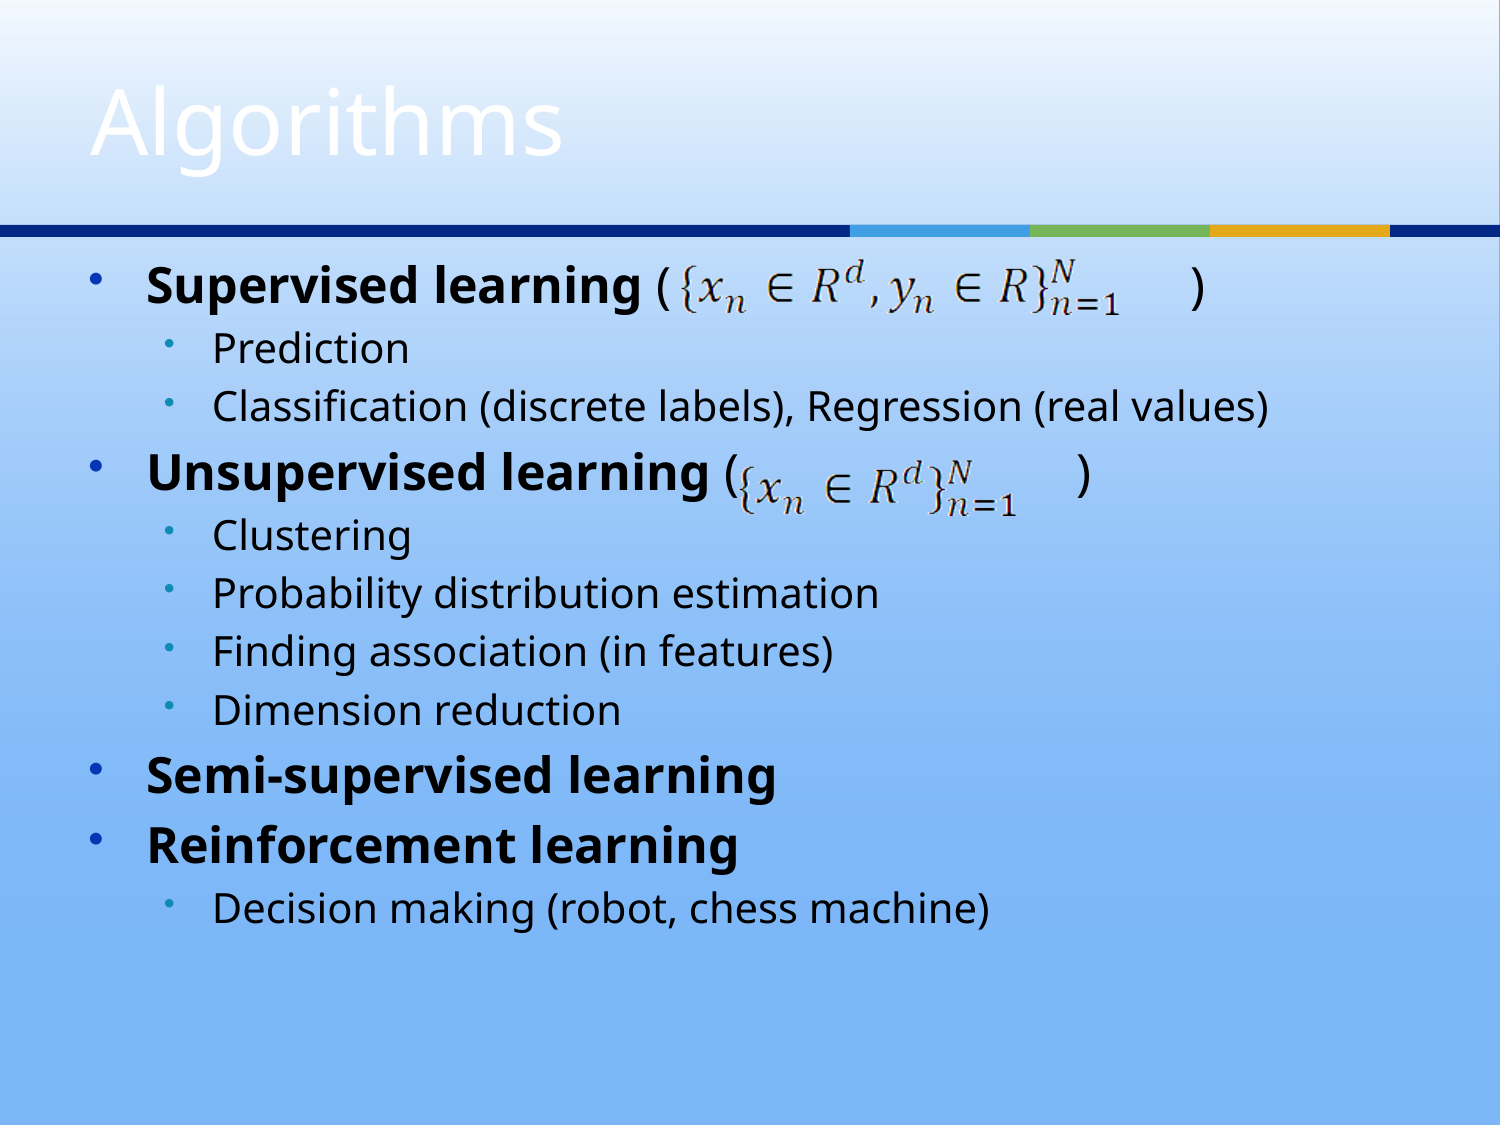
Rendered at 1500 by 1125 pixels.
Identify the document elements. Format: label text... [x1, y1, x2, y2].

title Algorithms [75, 24, 1425, 213]
picture [736, 453, 1023, 516]
list Supervised learning ( ) Prediction Classification (discrete labels), Regression (real values) Unsupervised learning ( ) Clustering Probability distribution estimation Finding association (in features) Dimension reduction Semi-supervised learning Reinforcement learning Decision making (robot, chess machine) [75, 246, 1425, 1005]
picture [678, 252, 1125, 315]
